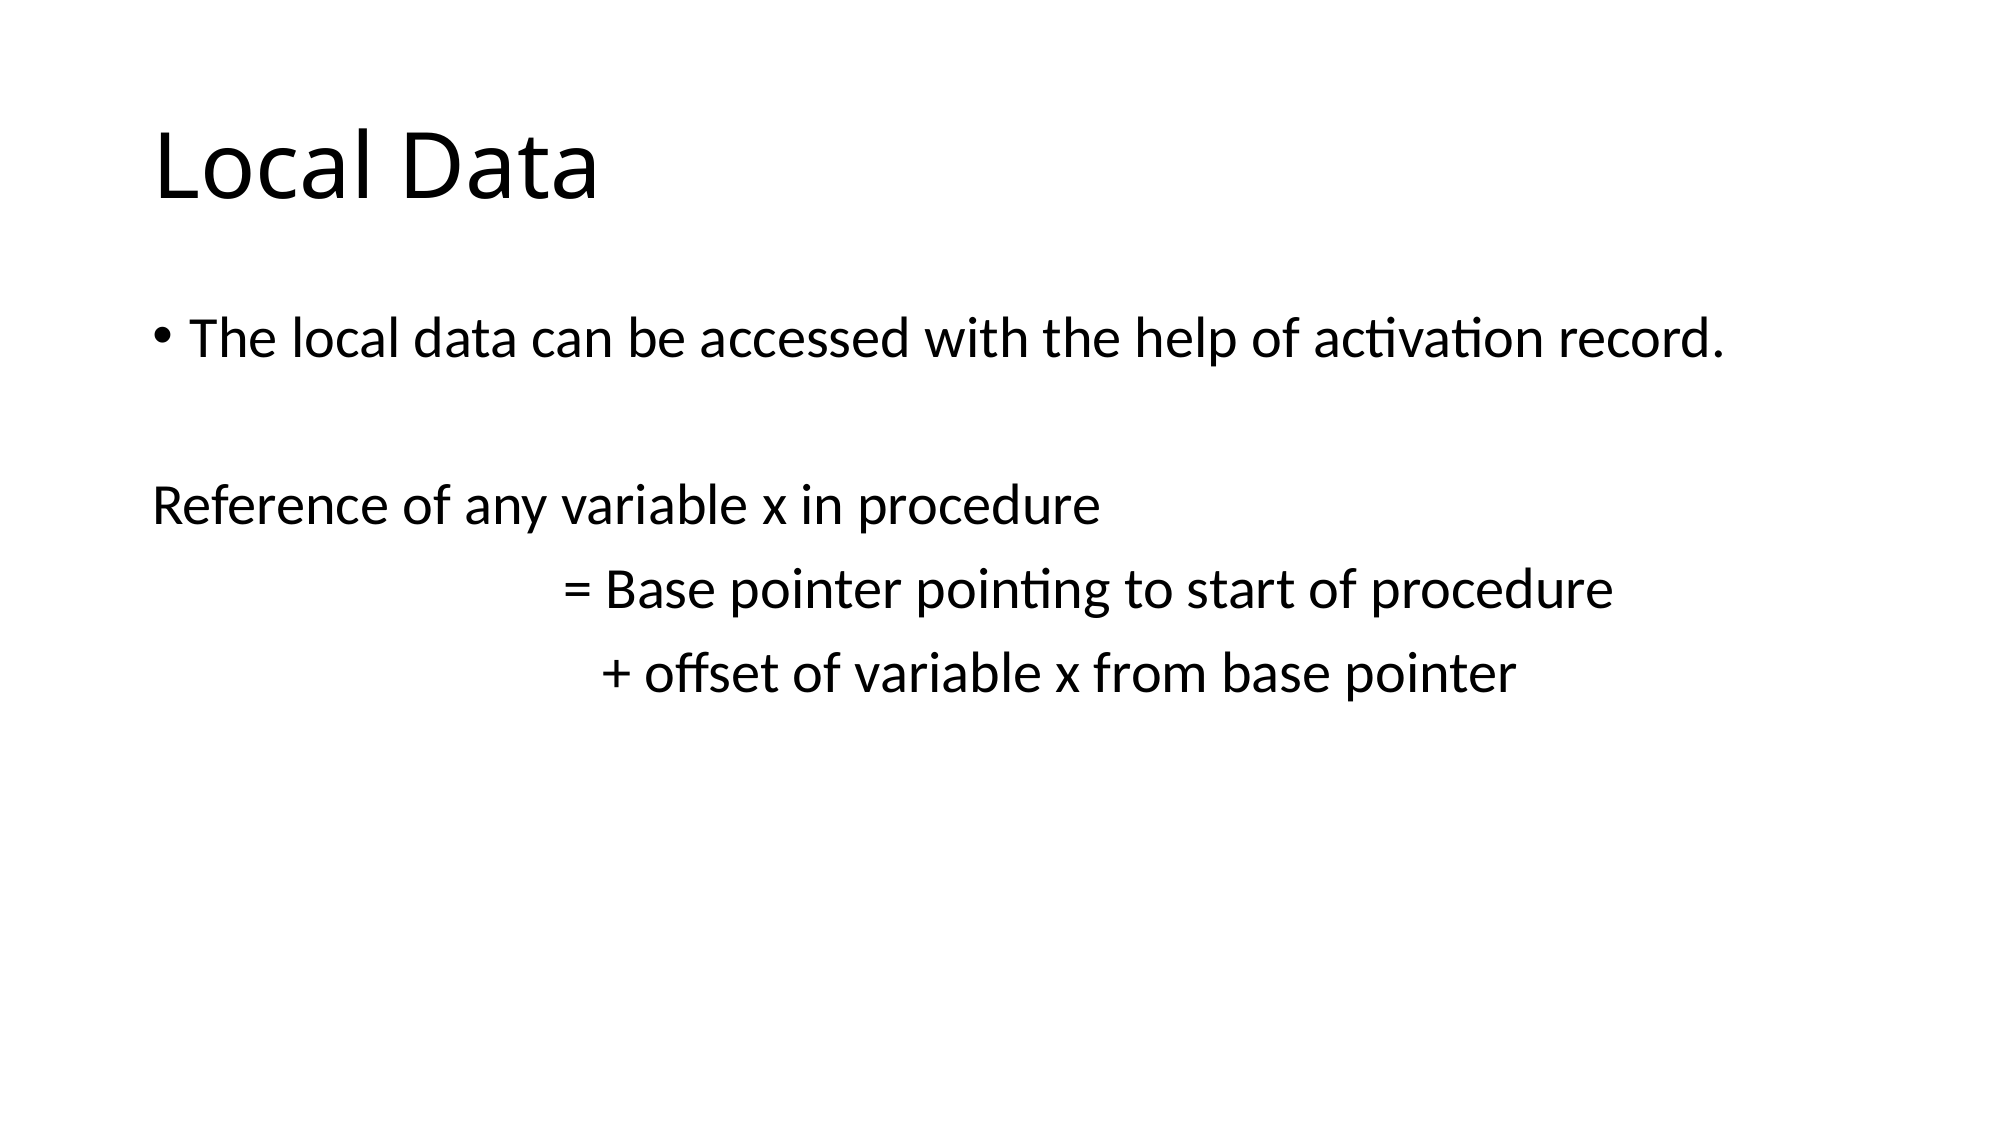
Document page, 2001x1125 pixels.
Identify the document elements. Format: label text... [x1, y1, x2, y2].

list The local data can be accessed with the help of activation record. Reference of any variable x in procedure = Base pointer pointing to start of procedure + offset of variable x from base pointer [137, 299, 1863, 1014]
title Local Data [137, 59, 1863, 278]
